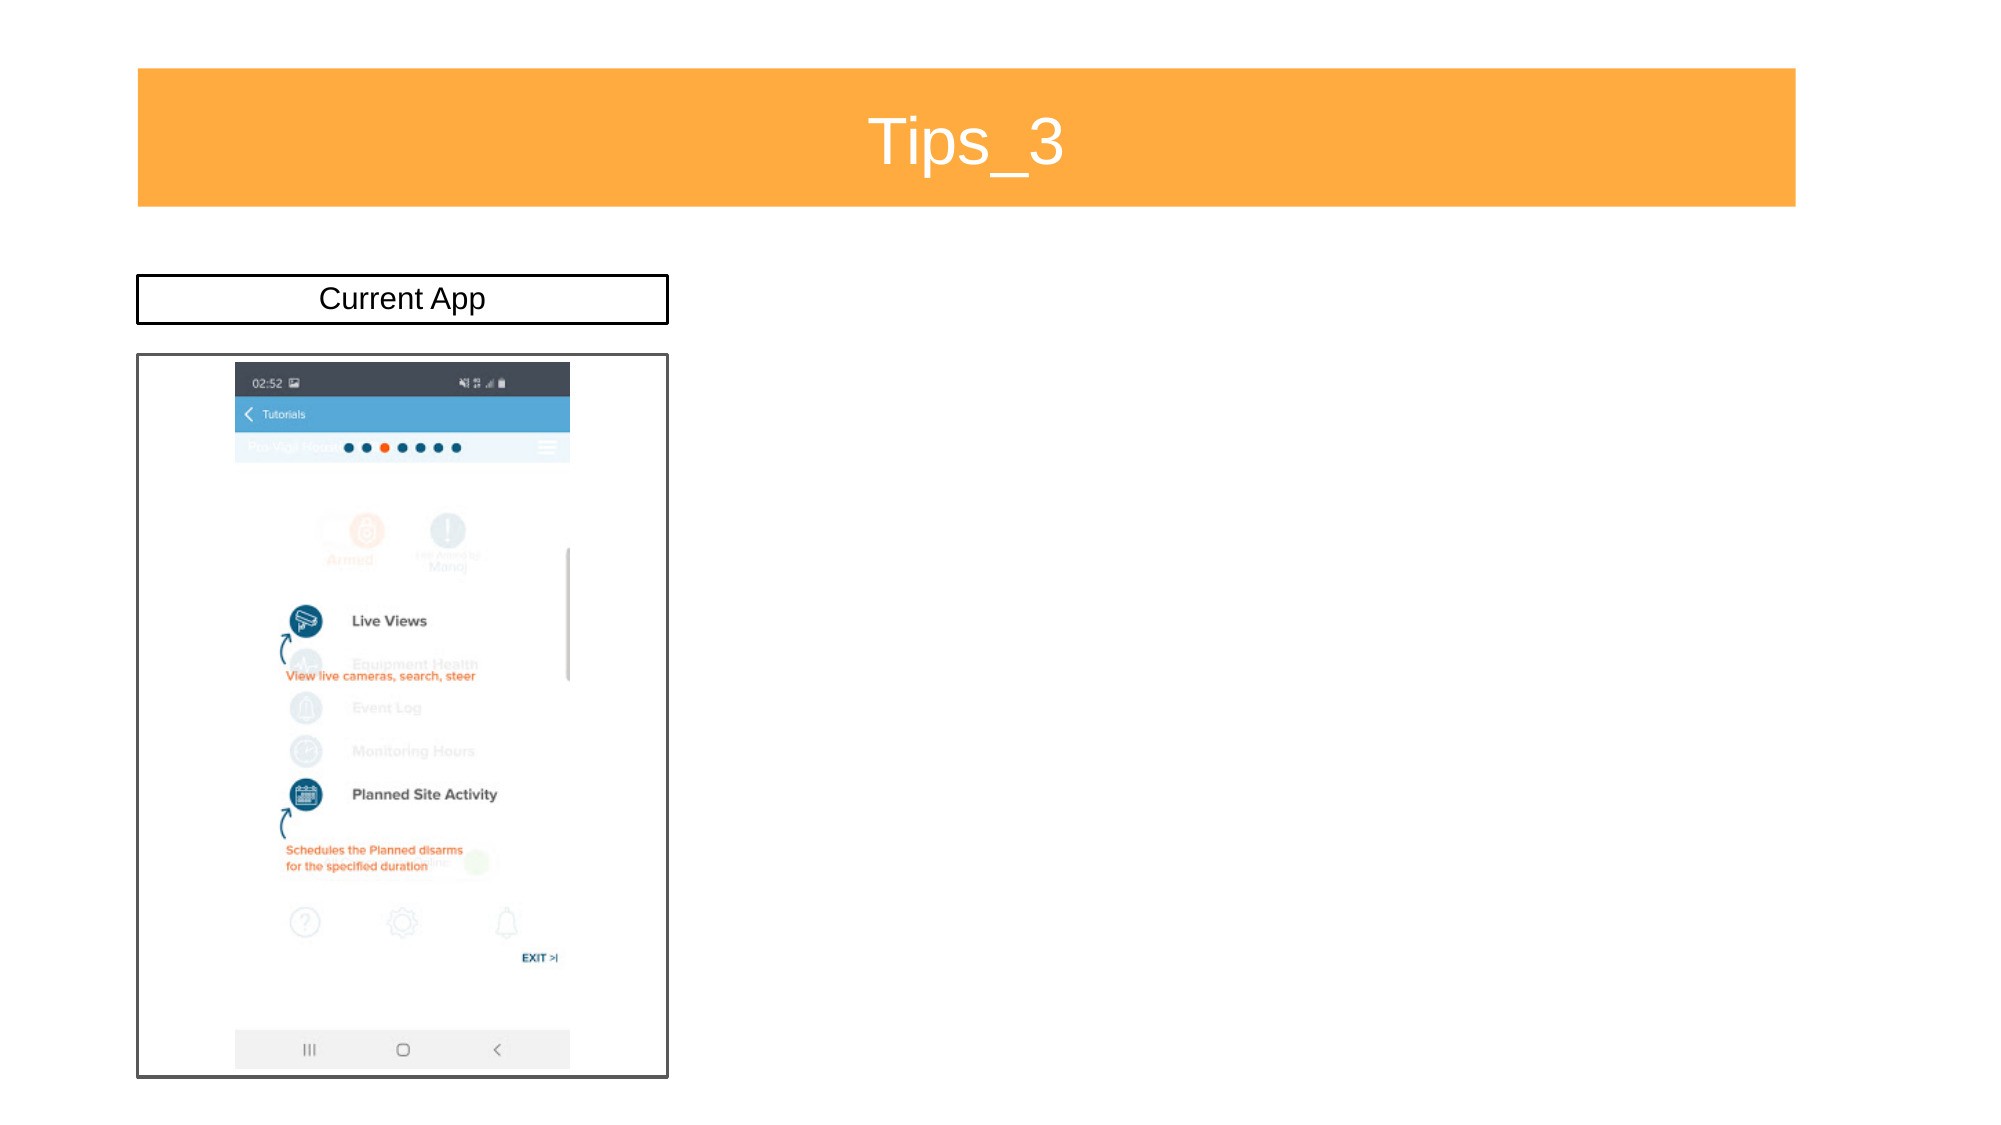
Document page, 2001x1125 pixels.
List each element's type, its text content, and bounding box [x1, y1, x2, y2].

text_box [137, 354, 668, 1077]
list Current App [137, 275, 668, 324]
title Tips_3 [137, 68, 1796, 207]
picture [234, 362, 571, 1069]
